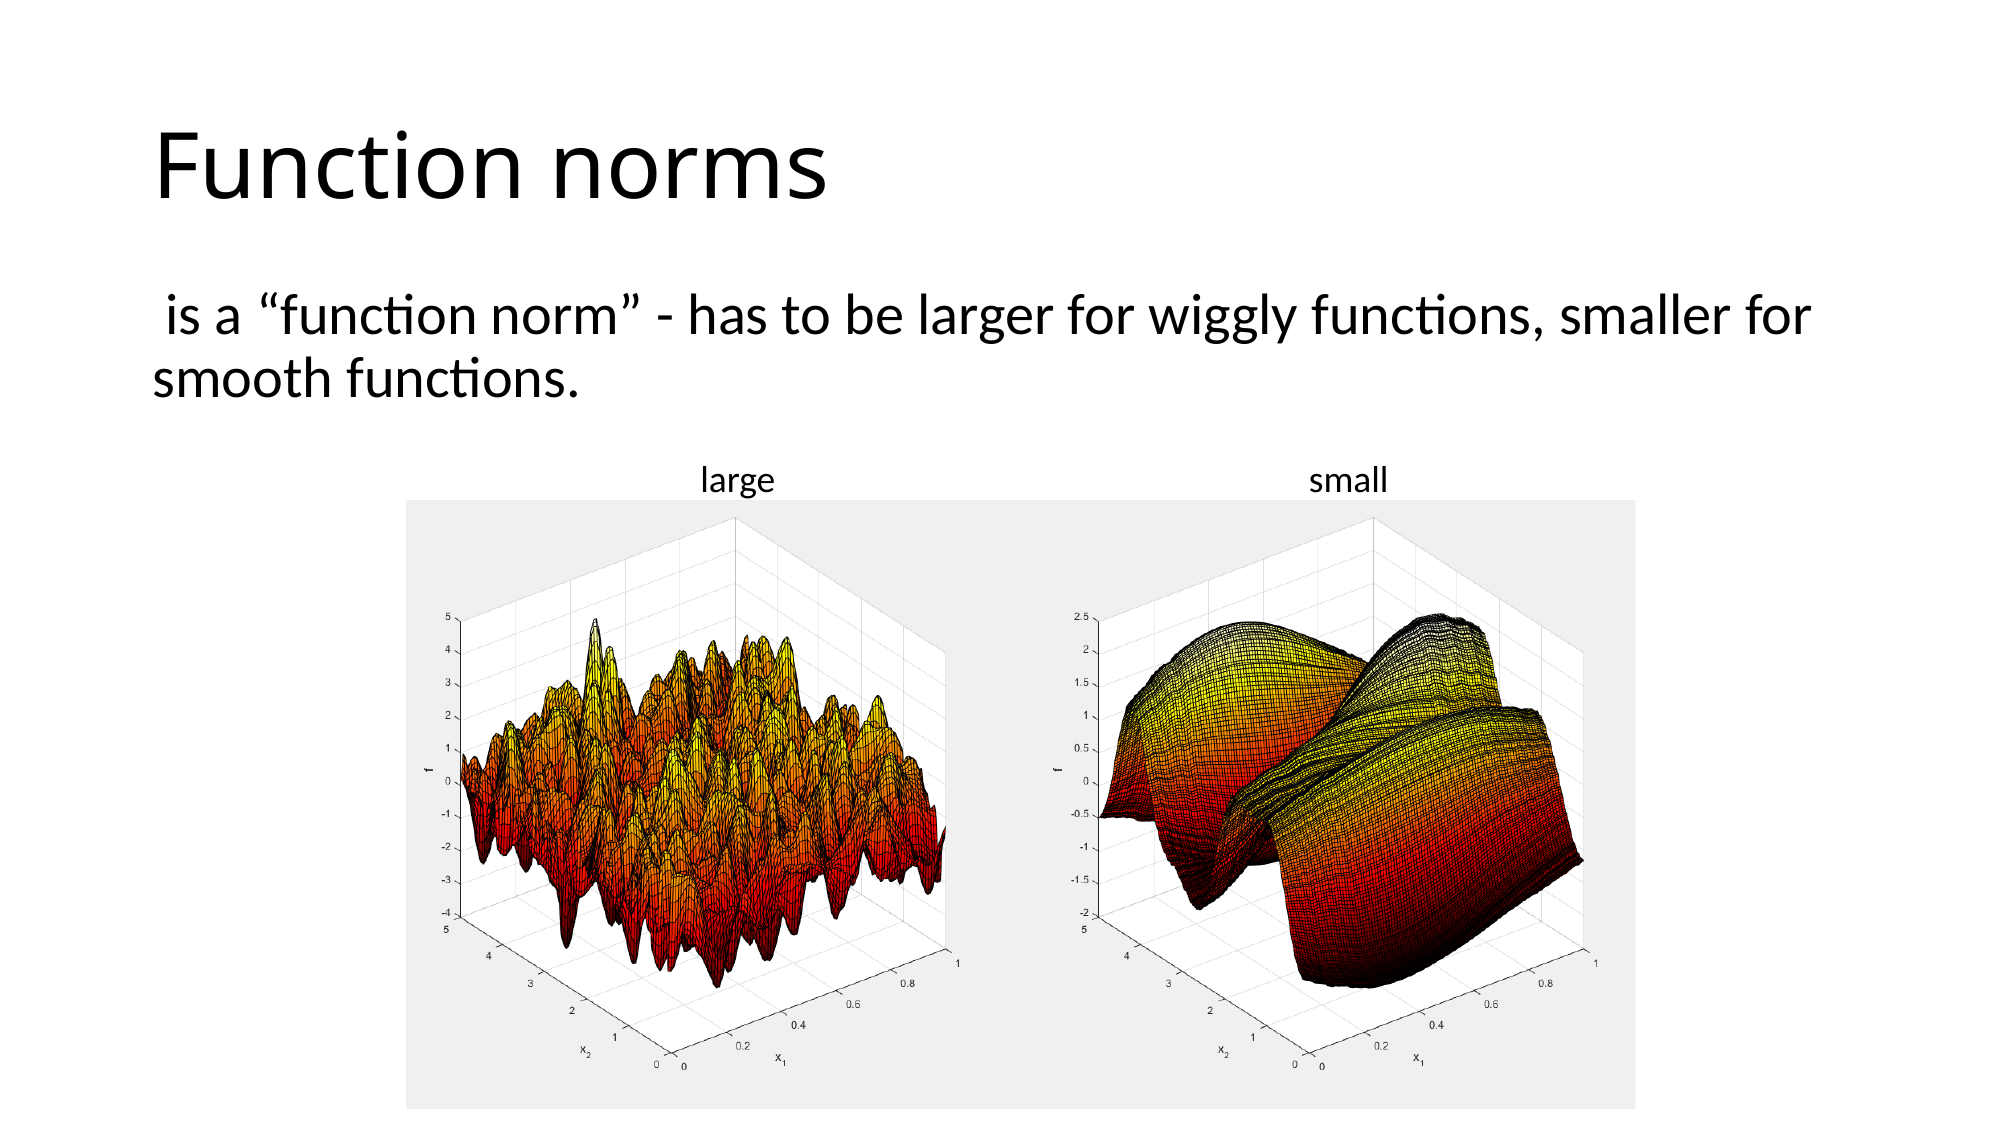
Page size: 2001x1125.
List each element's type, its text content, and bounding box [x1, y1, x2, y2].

title Function norms [137, 59, 1863, 278]
picture [406, 499, 1636, 1109]
